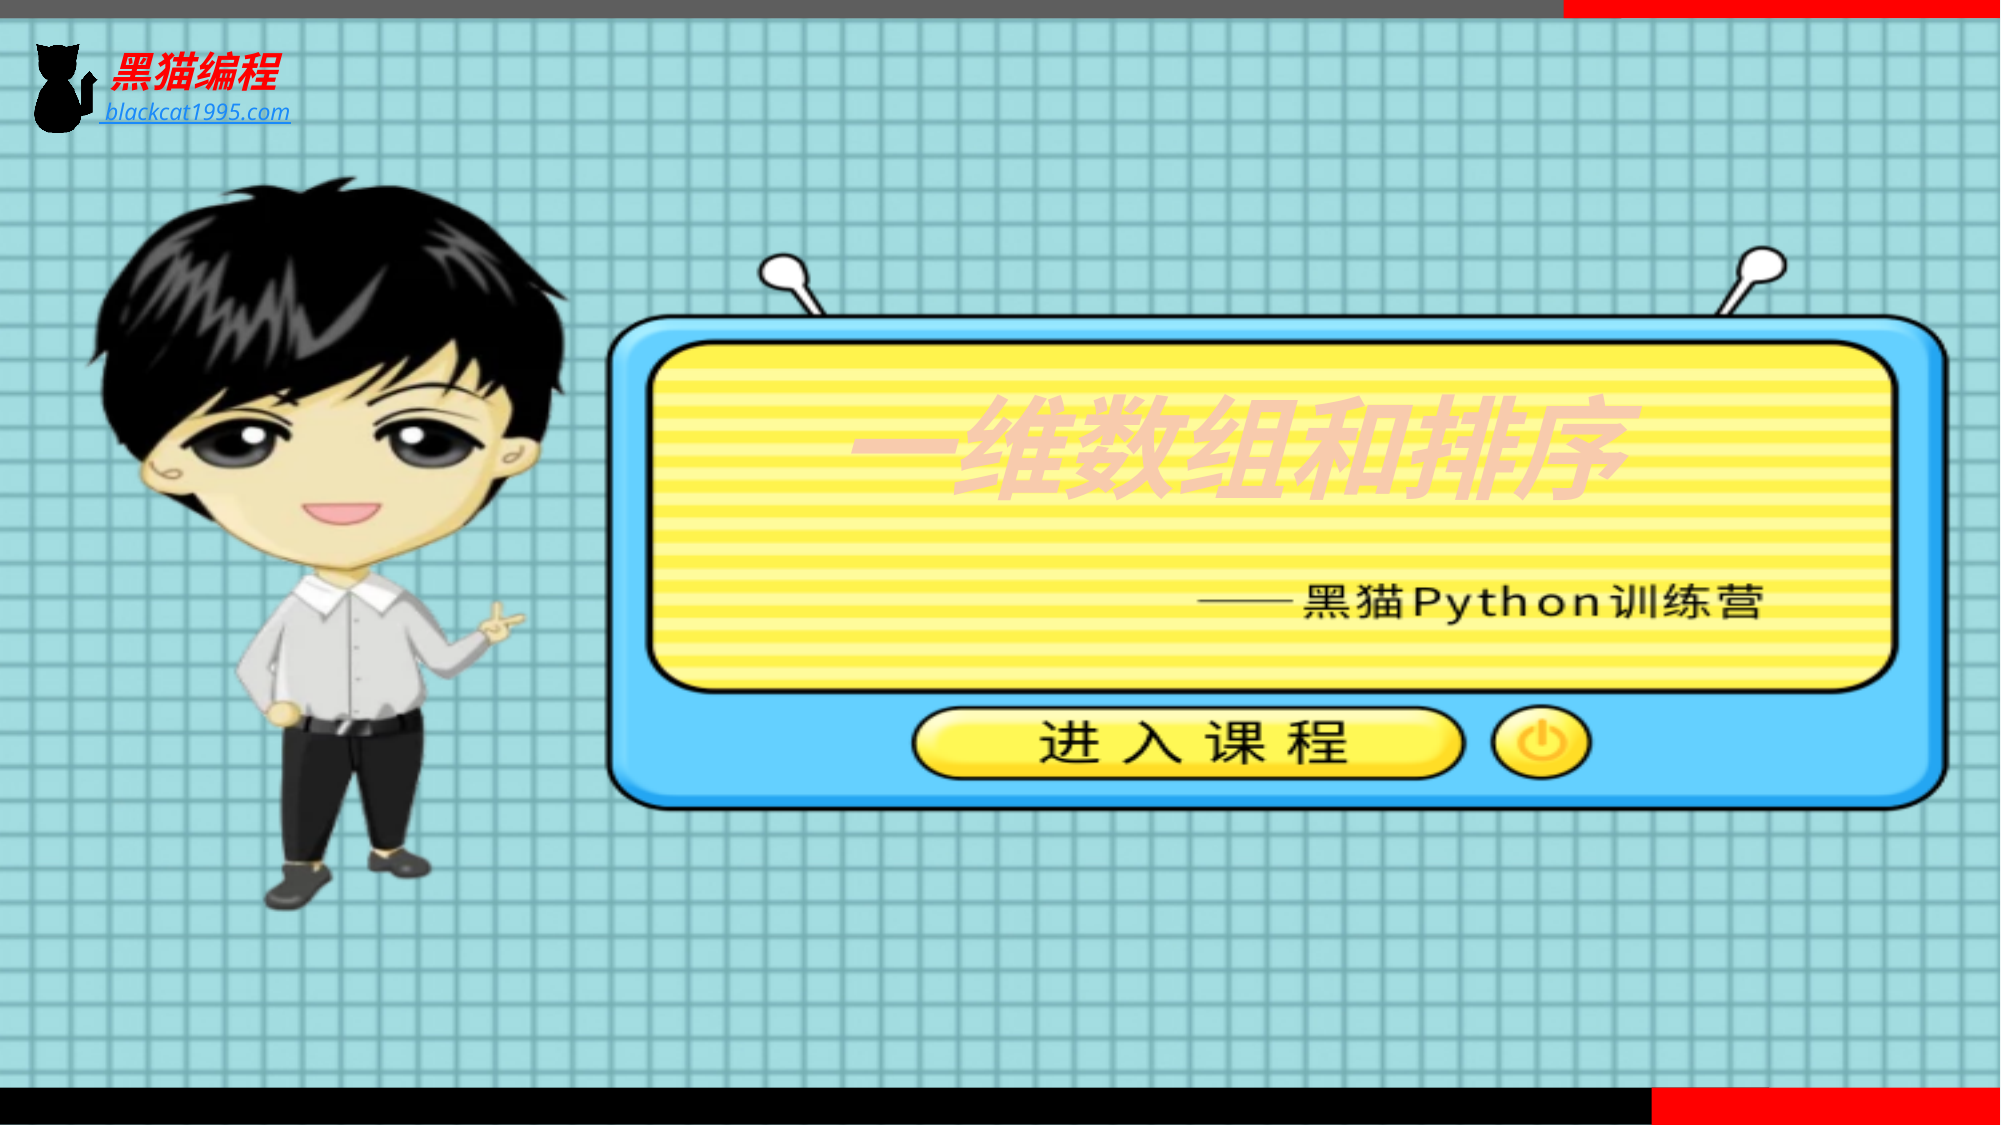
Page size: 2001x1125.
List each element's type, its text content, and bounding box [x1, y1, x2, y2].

text_box 一维数组和排序 [822, 385, 1748, 592]
picture [0, 0, 2001, 1125]
